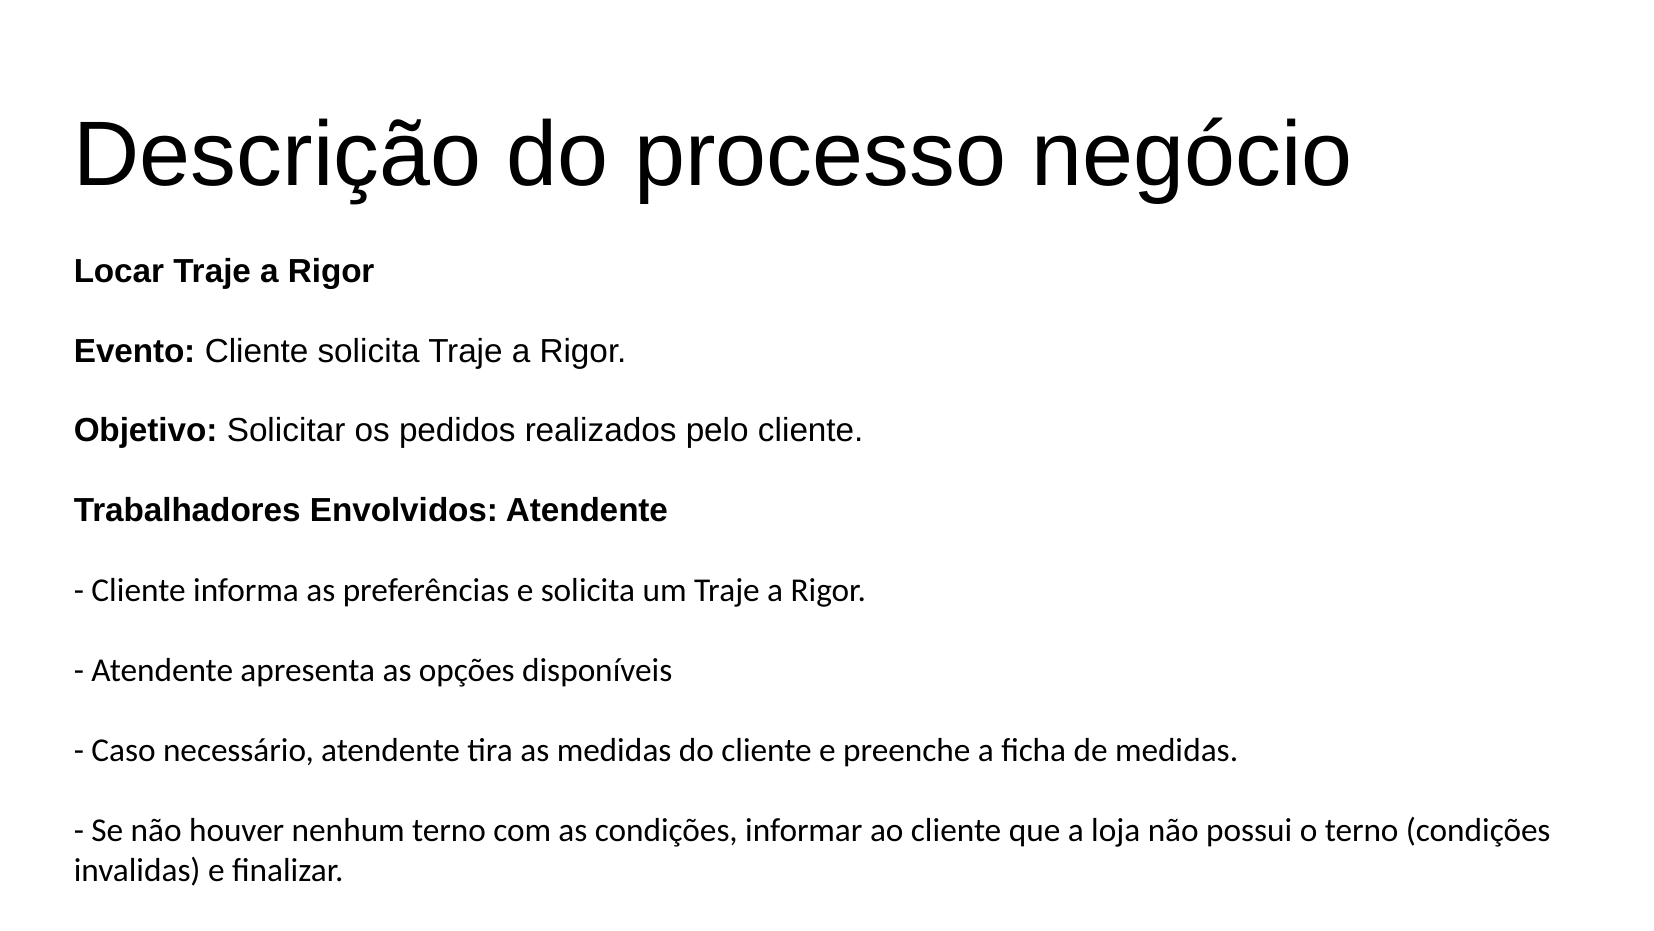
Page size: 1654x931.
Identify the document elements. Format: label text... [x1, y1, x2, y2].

text_box Descrição do processo negócio Locar Traje a Rigor Evento: Cliente solicita Traje a Rigor. Objetivo: Solicitar os pedidos realizados pelo cliente. Trabalhadores Envolvidos: Atendente - Cliente informa as preferências e solicita um Traje a Rigor. - Atendente apresenta as opções disponíveis - Caso necessário, atendente tira as medidas do cliente e preenche a ficha de medidas. - Se não houver nenhum terno com as condições, informar ao cliente que a loja não possui o terno (condições invalidas) e finalizar. [58, 86, 1654, 744]
